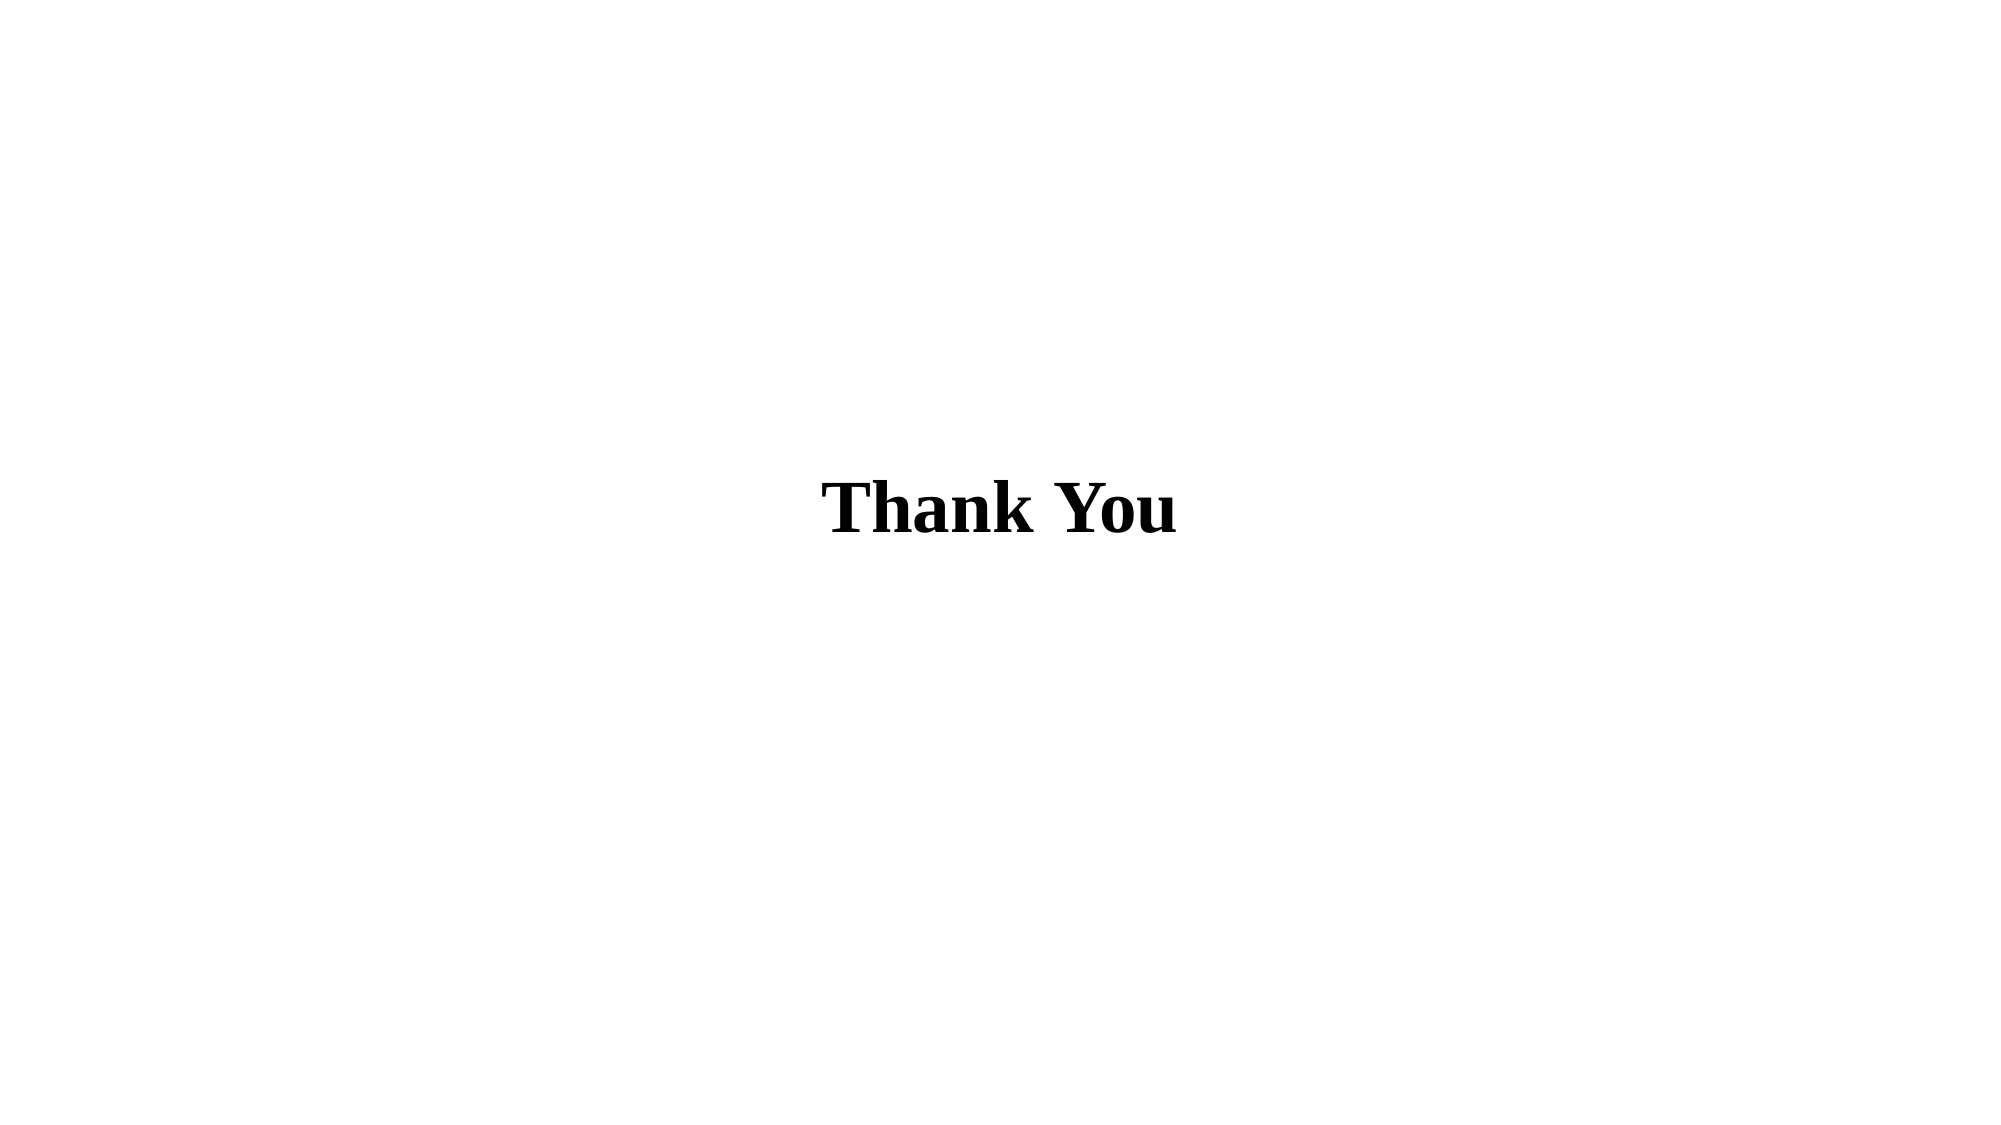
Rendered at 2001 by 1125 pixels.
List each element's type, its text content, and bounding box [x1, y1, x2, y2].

title Thank You [254, 443, 1746, 563]
